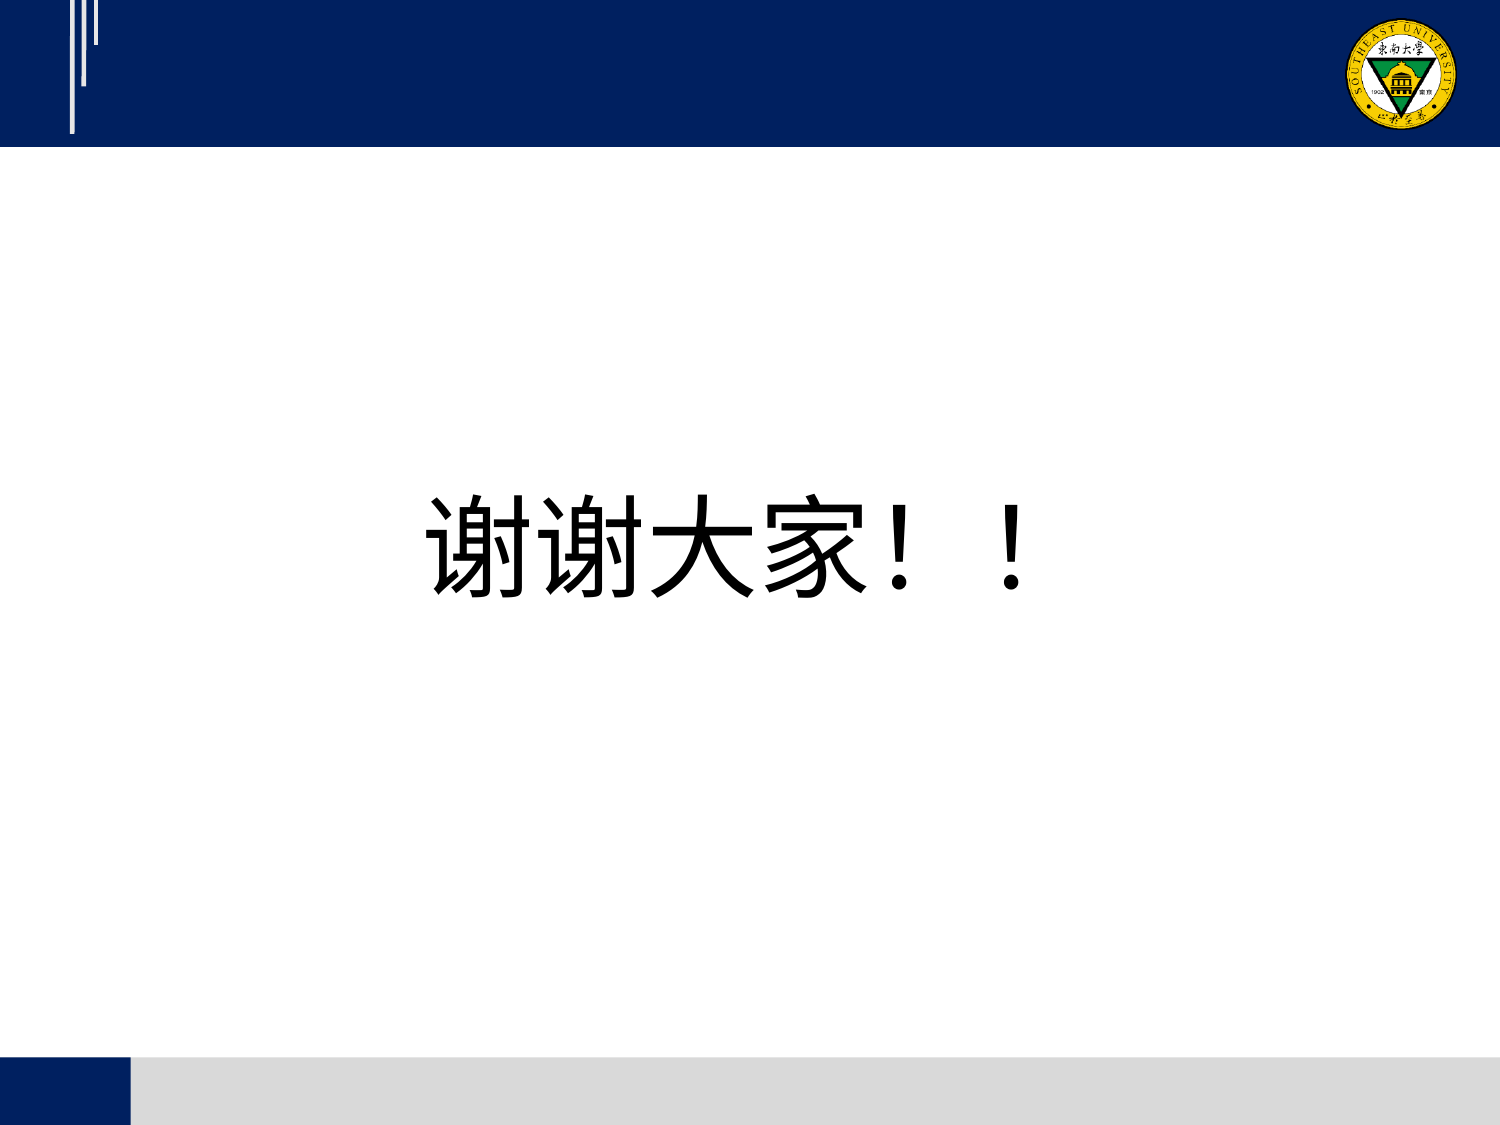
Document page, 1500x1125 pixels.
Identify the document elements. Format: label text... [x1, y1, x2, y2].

text_box [0, 0, 1500, 148]
text_box 谢谢大家！！ [406, 469, 1094, 620]
picture [1345, 18, 1457, 130]
